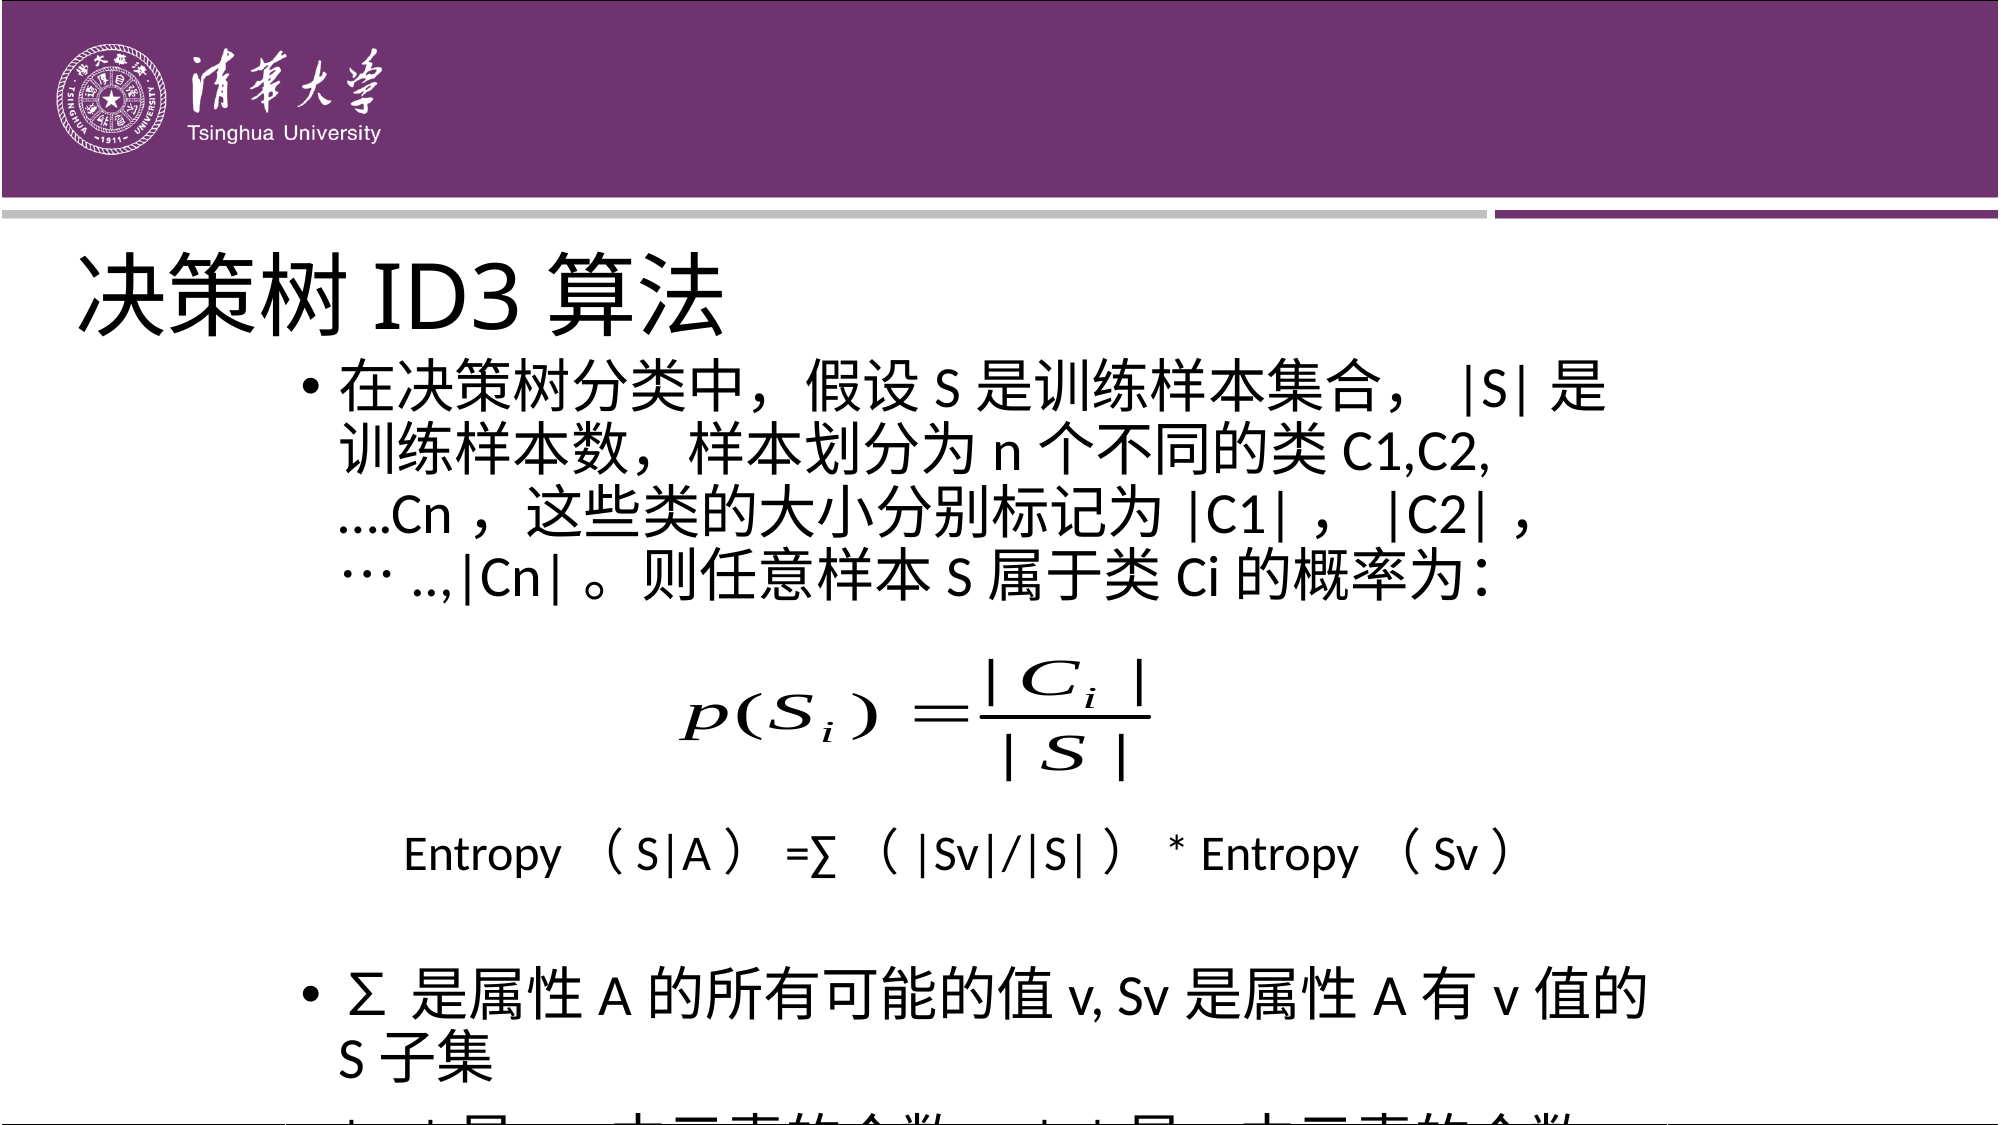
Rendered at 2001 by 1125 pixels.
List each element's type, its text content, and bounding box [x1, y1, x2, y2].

text_box [311, 78, 1662, 190]
text_box Entropy（S|A）=∑（|Sv|/|S|）* Entropy（Sv） [388, 812, 1556, 888]
picture [2, 0, 1998, 1125]
text_box 决策树ID3算法 [60, 190, 1786, 409]
list 在决策树分类中，假设S是训练样本集合，|S|是训练样本数，样本划分为n个不同的类C1,C2,….Cn，这些类的大小分别标记为|C1|，|C2|，…..,|Cn|。则任意样本S属于类Ci的概率为： ∑是属性A的所有可能的值v, Sv是属性A有v值的S子集 |Sv|是Sv 中元素的个数；|S|是S中元素的个数。 [285, 409, 1668, 1125]
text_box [658, 642, 1167, 791]
